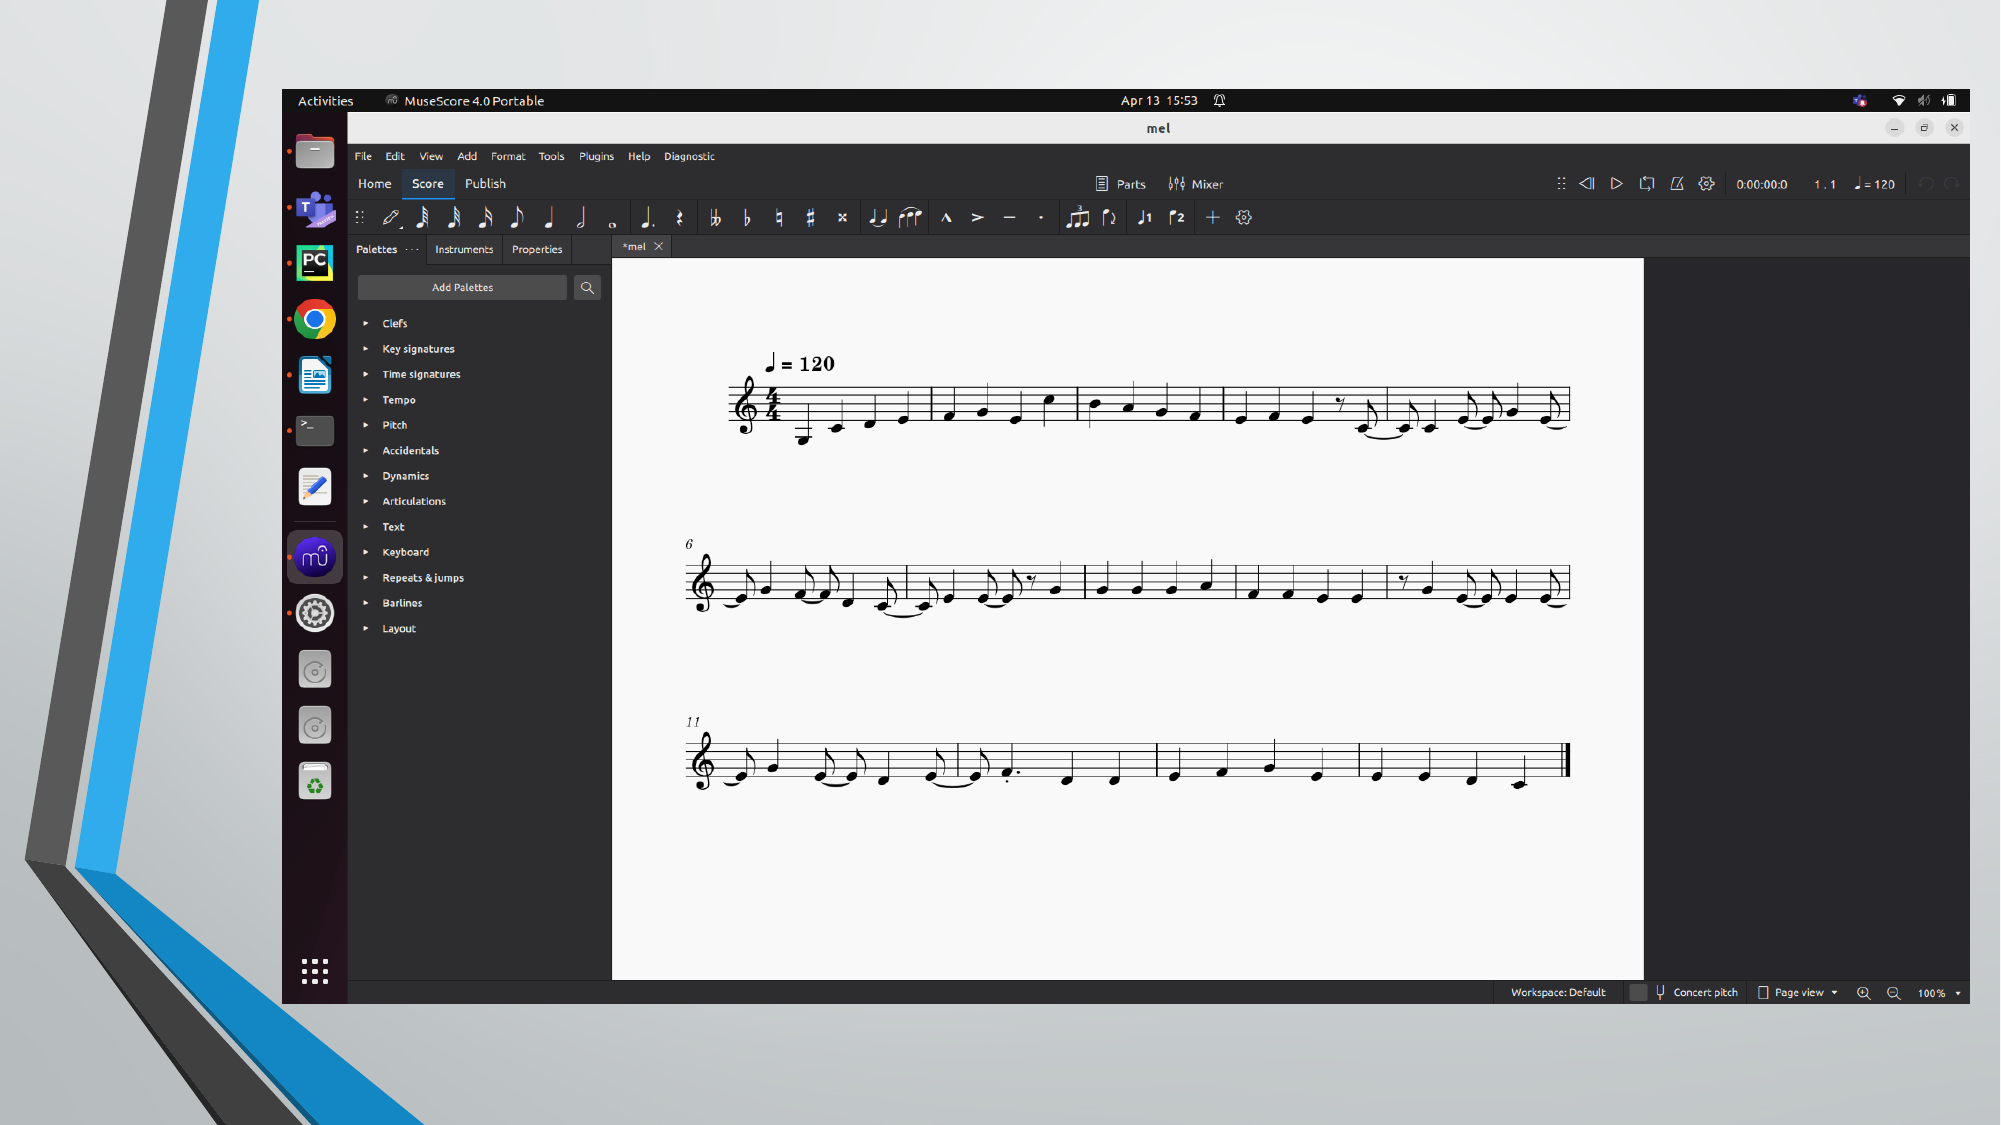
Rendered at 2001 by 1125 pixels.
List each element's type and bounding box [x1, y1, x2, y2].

list [282, 88, 1970, 1004]
